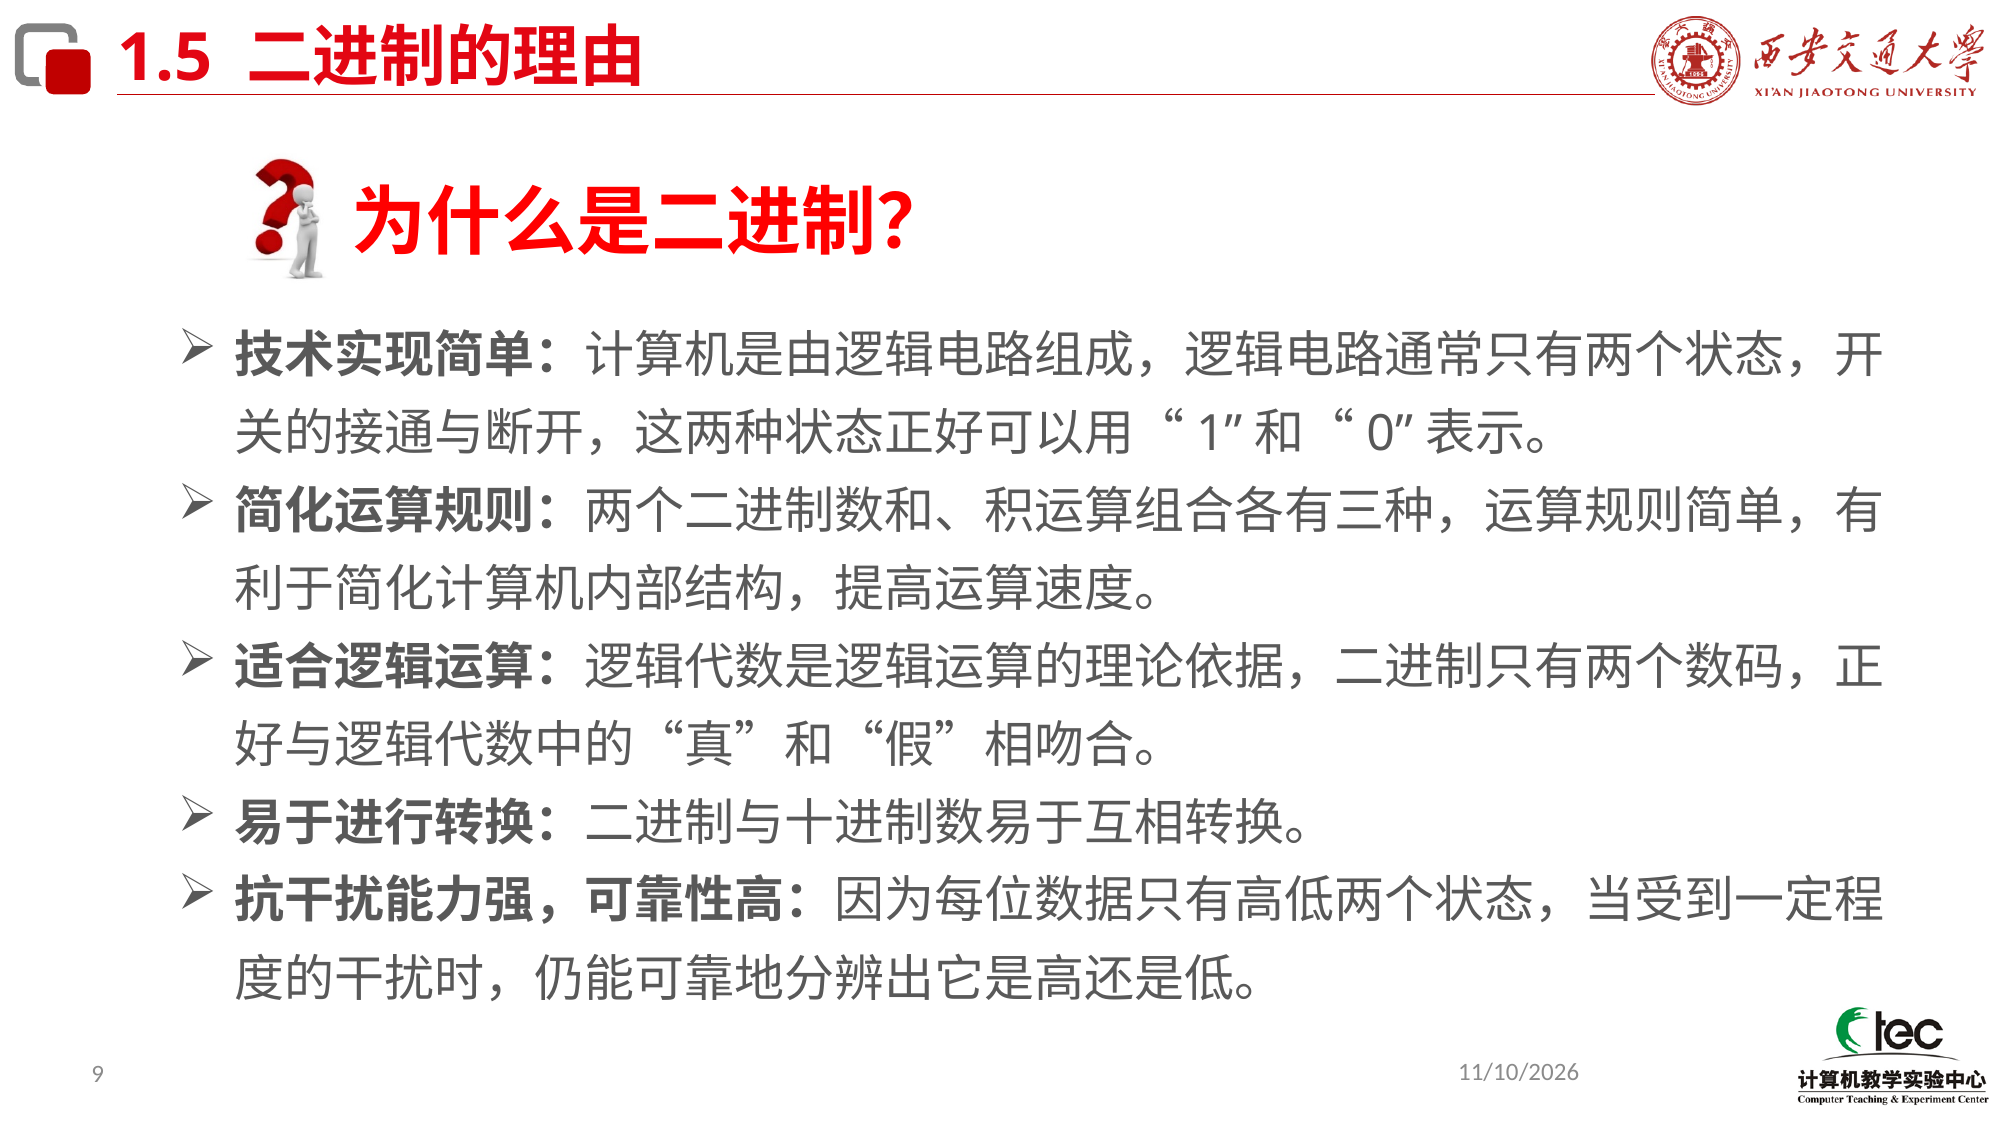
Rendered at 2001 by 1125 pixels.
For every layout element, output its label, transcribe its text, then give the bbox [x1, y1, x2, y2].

picture [1788, 993, 2000, 1125]
text_box 1.5 二进制的理由 [102, 6, 662, 102]
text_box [219, 146, 972, 298]
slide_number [1443, 1040, 1788, 1101]
text_box 技术实现简单：计算机是由逻辑电路组成，逻辑电路通常只有两个状态，开关的接通与断开，这两种状态正好可以用“1”和“0”表示。 简化运算规则：两个二进制数和、积运算组合各有三种，运算规则简单，有利于简化计算机内部结构，提高运算速度。 适合逻辑运算：逻辑代数是逻辑运算的理论依据，二进制只有两个数码，正好与逻辑代数中的“真”和“假”相吻合。 易于进行转换：二进制与十进制数易于互相转换。 抗干扰能力强，可靠性高：因为每位数据只有高低两个状态，当受到一定程度的干扰时，仍能可靠地分辨出它是高还是低。 [163, 296, 1921, 1014]
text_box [19, 27, 91, 95]
picture [1647, 12, 1995, 109]
slide_number 9 [76, 1042, 527, 1103]
